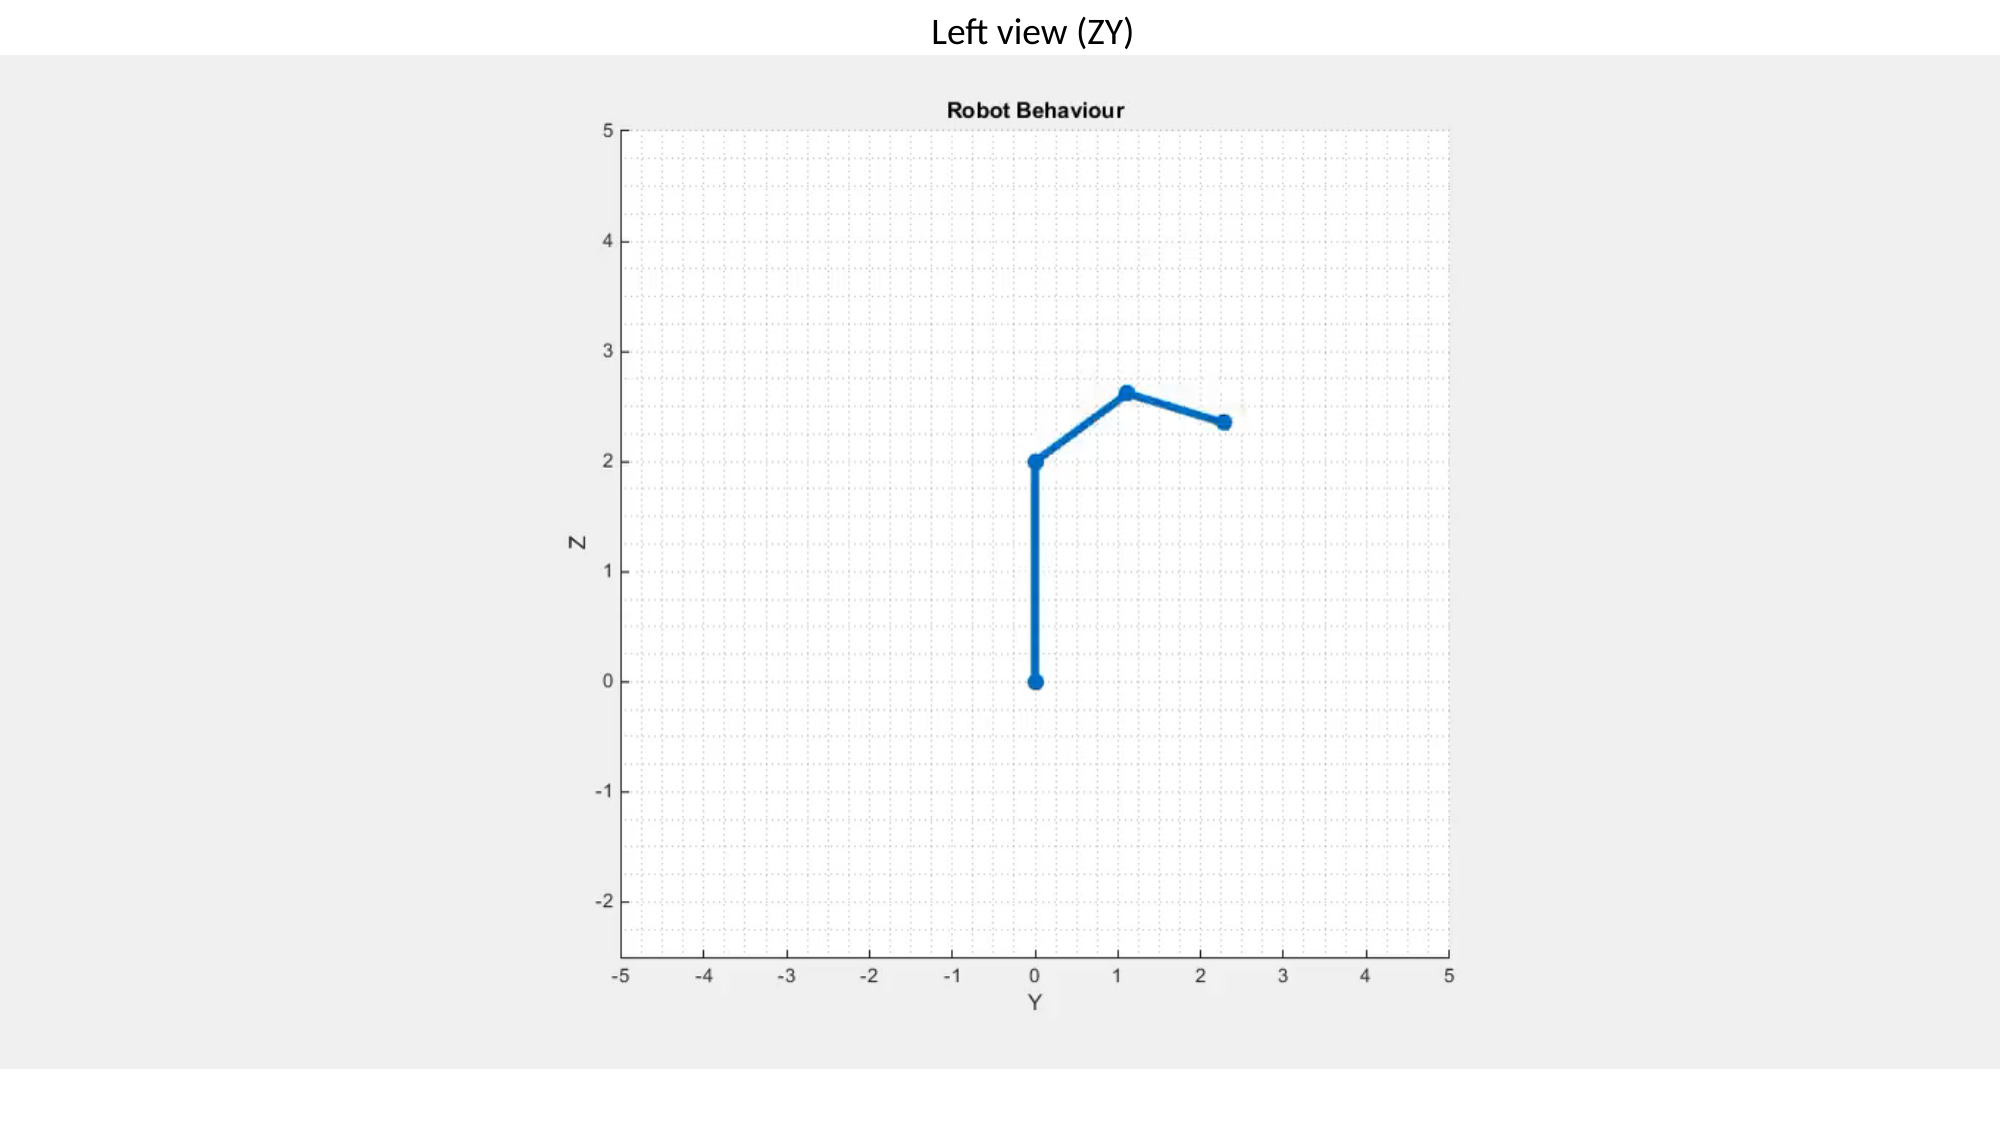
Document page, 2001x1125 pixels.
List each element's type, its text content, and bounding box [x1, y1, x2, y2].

text_box Left view (ZY) [916, 0, 1177, 55]
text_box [0, 55, 2000, 1070]
